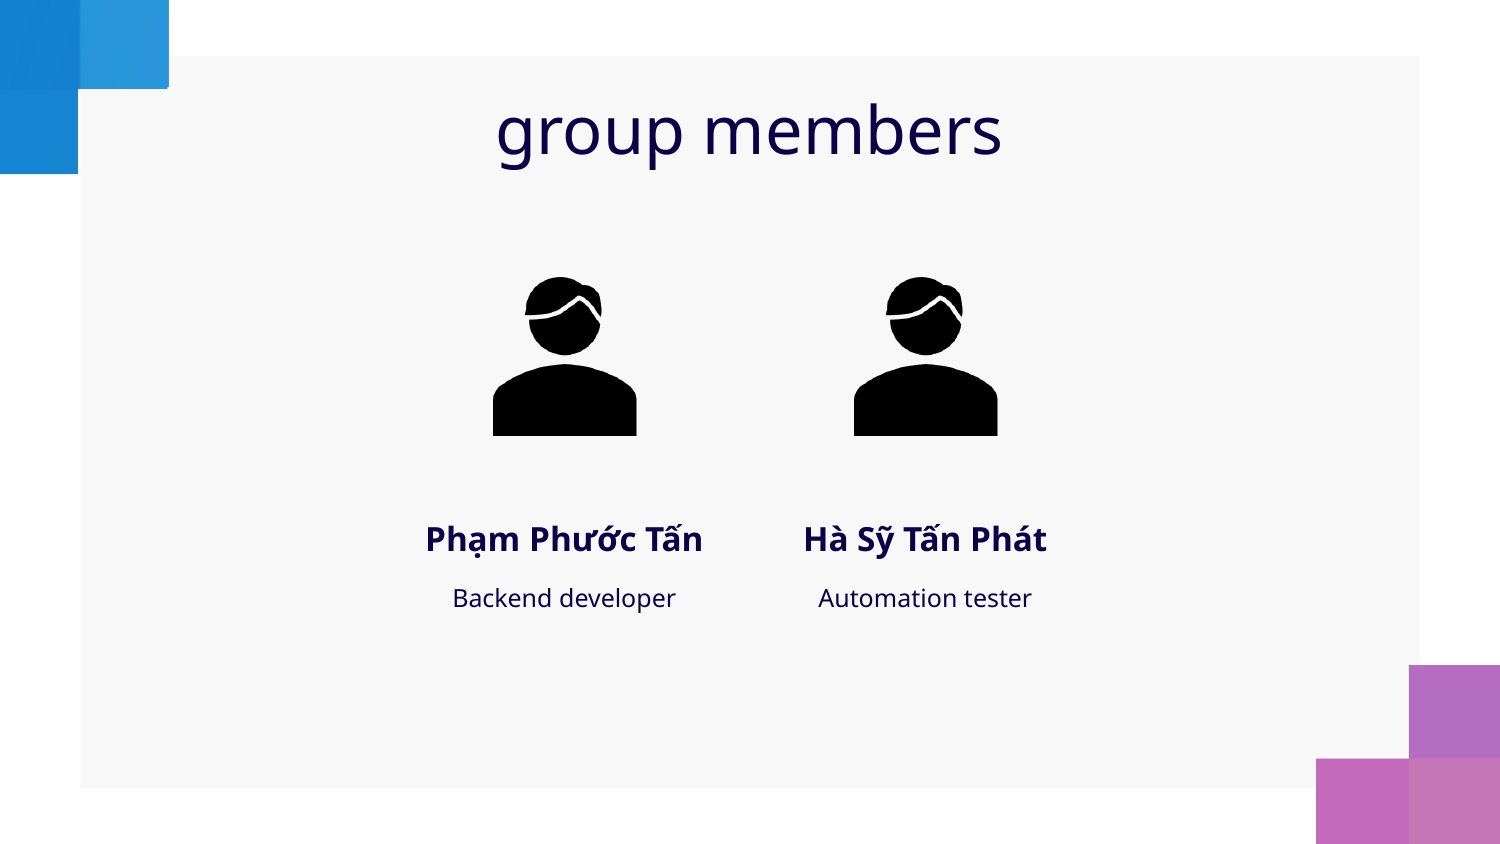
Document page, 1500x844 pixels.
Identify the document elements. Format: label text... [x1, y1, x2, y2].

subtitle Hà Sỹ Tấn Phát [739, 487, 1112, 574]
subtitle Phạm Phước Tấn [378, 487, 739, 574]
picture [0, 0, 169, 185]
picture [818, 252, 1033, 467]
title group members [116, 72, 1383, 172]
subtitle Automation tester [739, 574, 1112, 658]
picture [1316, 665, 1500, 844]
picture [457, 252, 672, 467]
subtitle Backend developer [378, 574, 739, 658]
